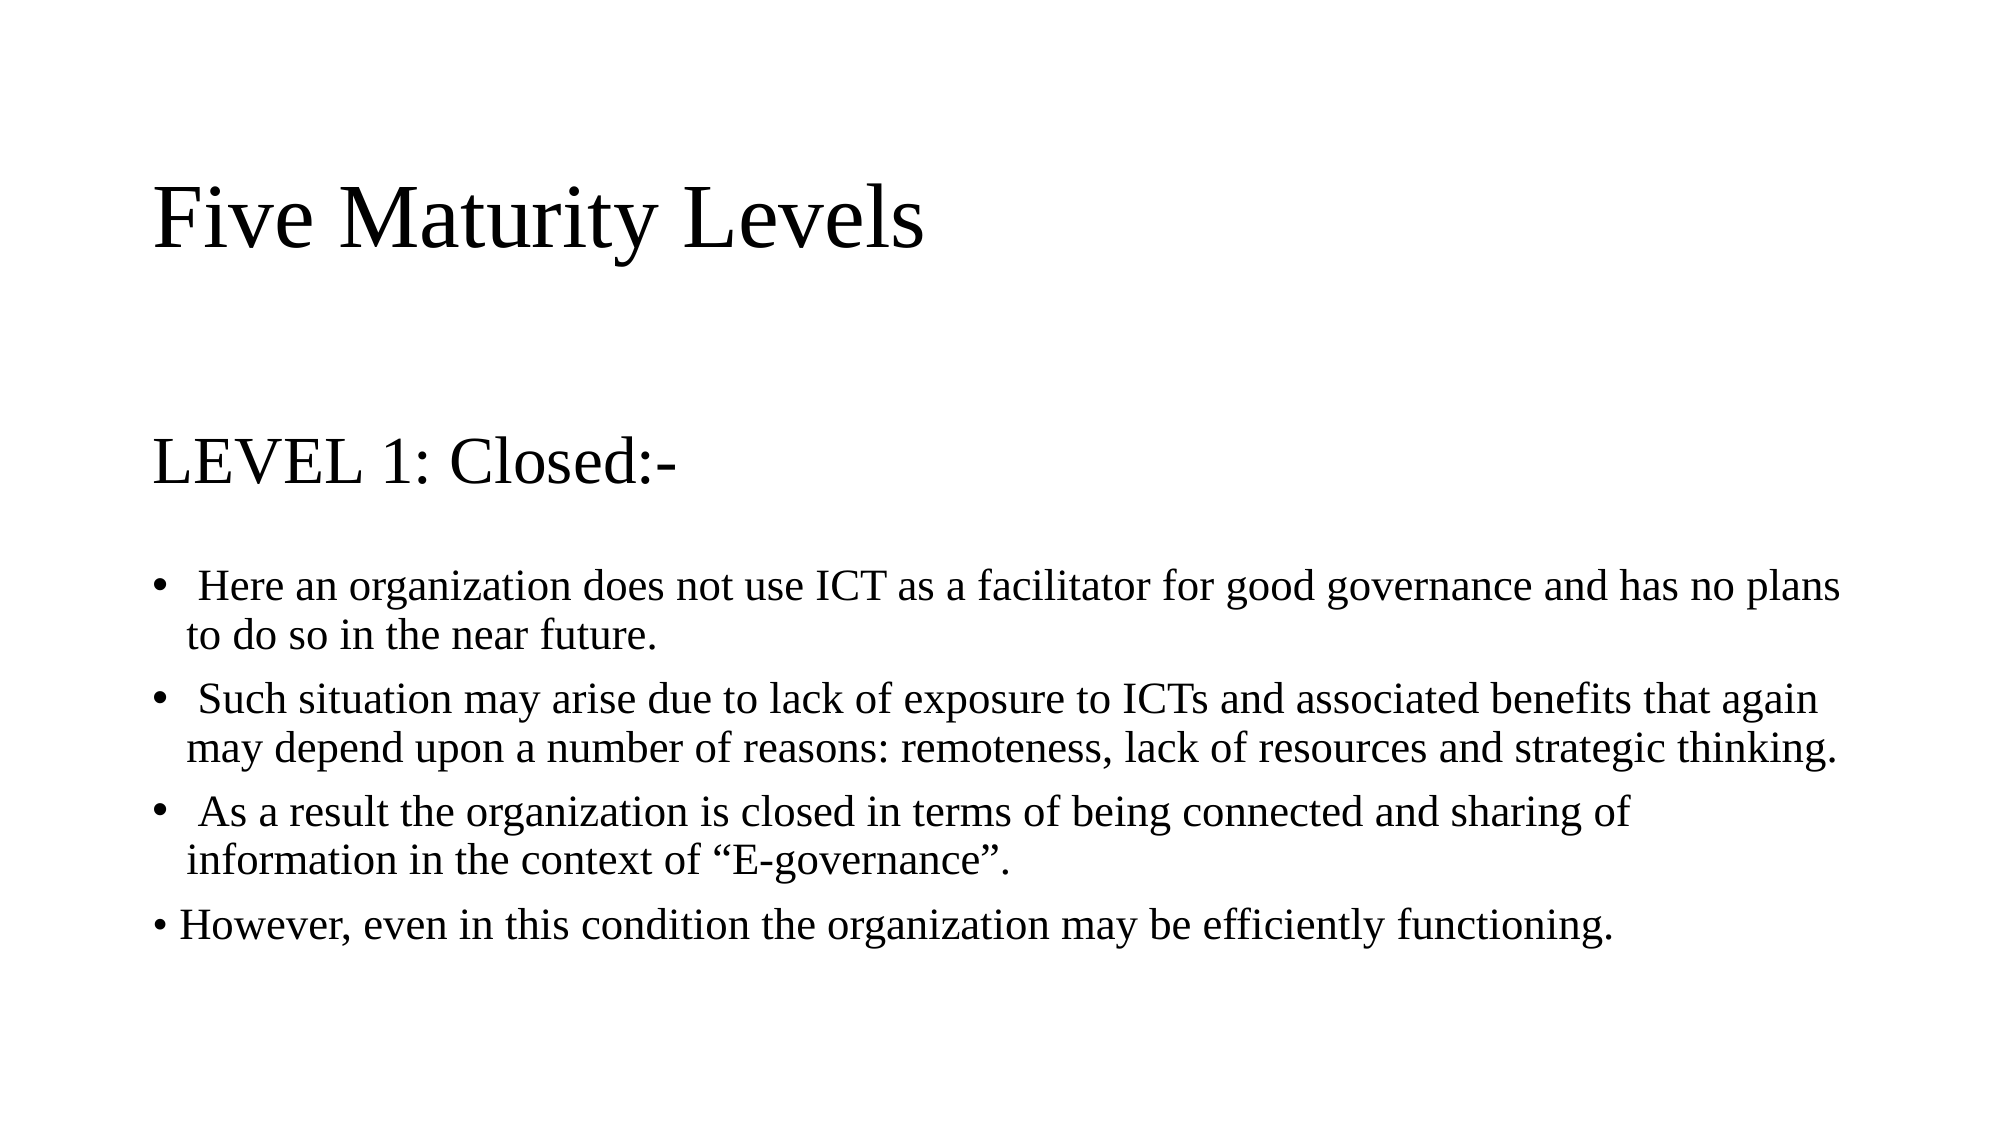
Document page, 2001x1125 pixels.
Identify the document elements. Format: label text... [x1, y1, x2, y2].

list LEVEL 1: Closed:- Here an organization does not use ICT as a facilitator for good governance and has no plans to do so in the near future. Such situation may arise due to lack of exposure to ICTs and associated benefits that again may depend upon a number of reasons: remoteness, lack of resources and strategic thinking. As a result the organization is closed in terms of being connected and sharing of information in the context of “E-governance”. • However, even in this condition the organization may be efficiently functioning. [137, 299, 1863, 1014]
title Five Maturity Levels [137, 59, 1863, 278]
